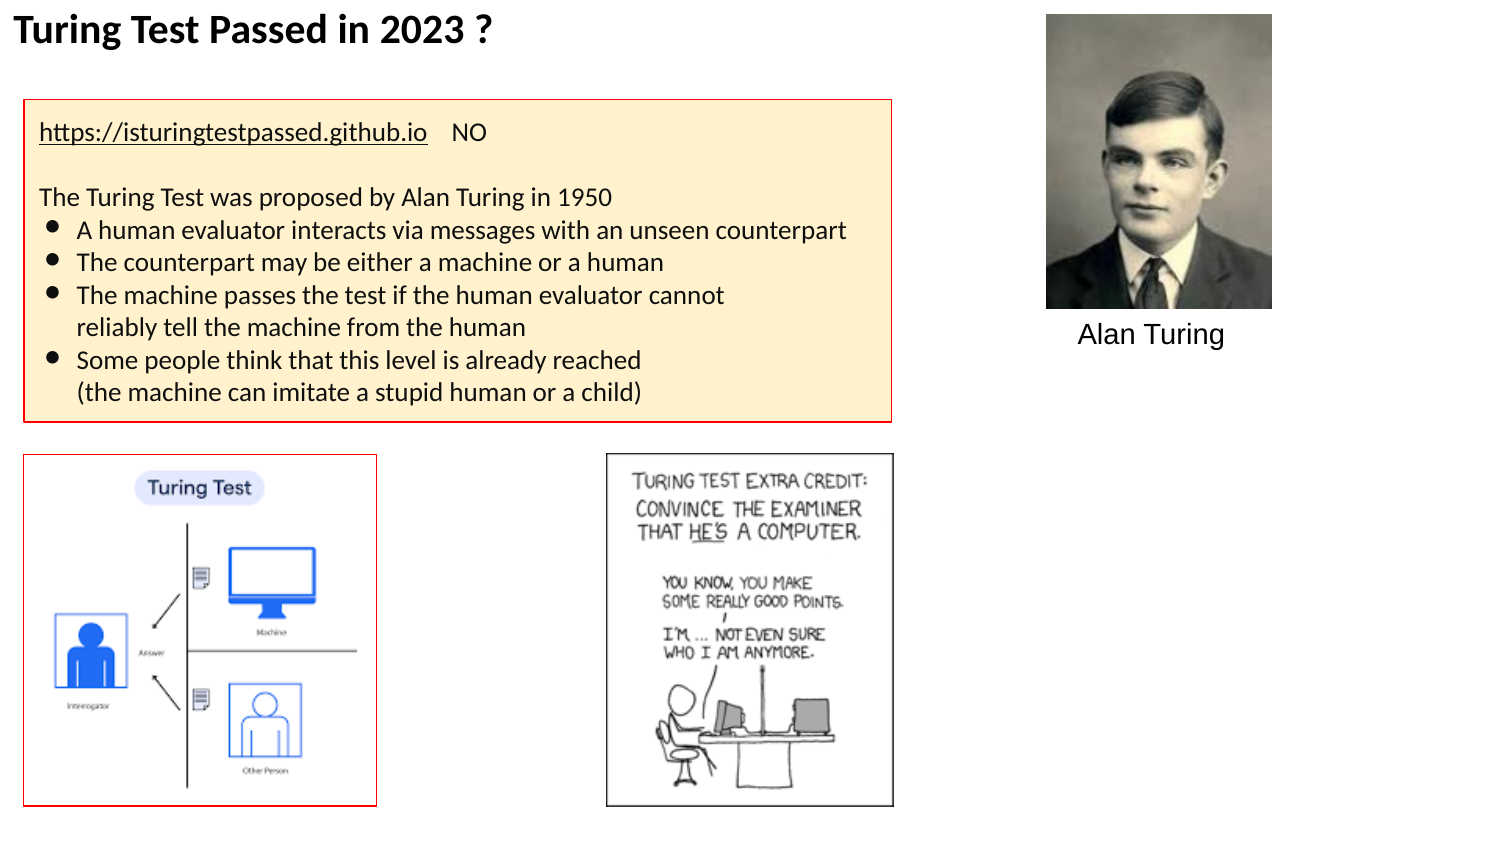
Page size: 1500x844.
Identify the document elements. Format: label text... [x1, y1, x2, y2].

text_box https://isturingtestpassed.github.io NO The Turing Test was proposed by Alan Turing in 1950 A human evaluator interacts via messages with an unseen counterpart The counterpart may be either a machine or a human The machine passes the test if the human evaluator cannot reliably tell the machine from the human Some people think that this level is already reached (the machine can imitate a stupid human or a child) [24, 99, 892, 422]
picture [23, 455, 376, 806]
picture [606, 453, 894, 808]
text_box Alan Turing [1062, 317, 1252, 365]
text_box Turing Test Passed in 2023 ? [11, 0, 690, 53]
picture [1046, 14, 1272, 309]
